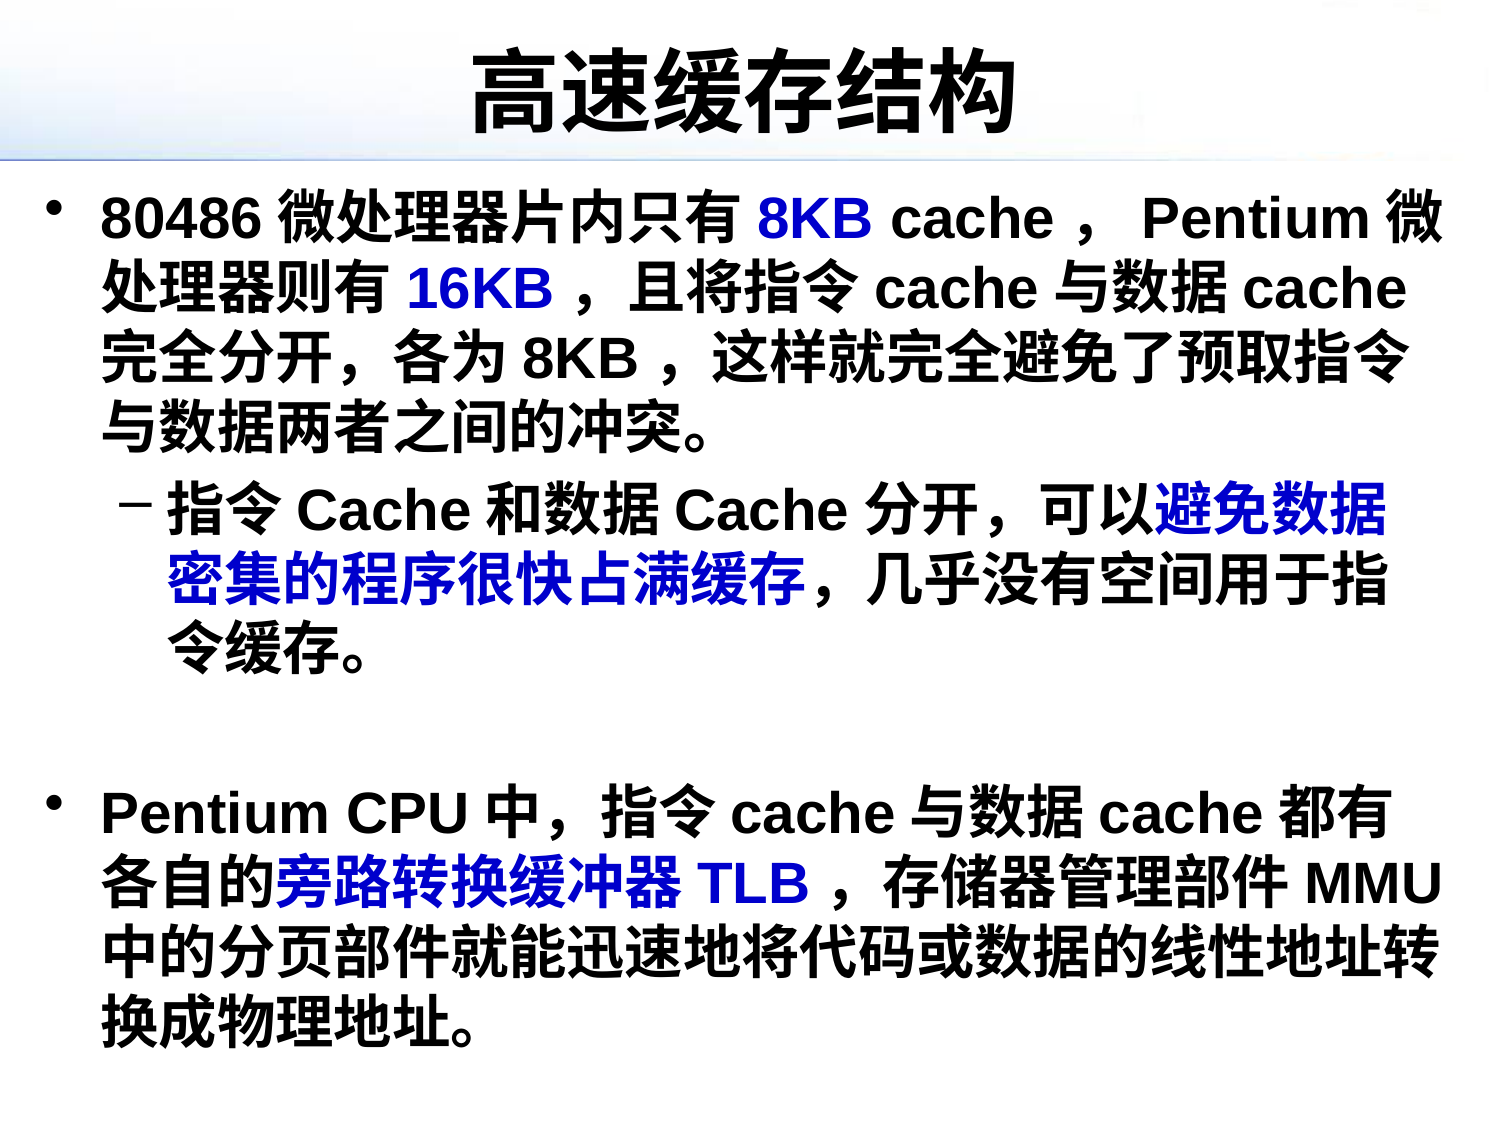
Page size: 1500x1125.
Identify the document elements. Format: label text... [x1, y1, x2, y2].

picture [0, 0, 1500, 161]
title 高速缓存结构 [29, 31, 1459, 147]
list 80486微处理器片内只有8KB cache，Pentium微处理器则有16KB，且将指令cache与数据cache完全分开，各为8KB，这样就完全避免了预取指令与数据两者之间的冲突。 指令Cache和数据Cache分开，可以避免数据密集的程序很快占满缓存，几乎没有空间用于指令缓存。 Pentium CPU中，指令cache与数据cache都有各自的旁路转换缓冲器TLB，存储器管理部件MMU中的分页部件就能迅速地将代码或数据的线性地址转换成物理地址。 [29, 172, 1459, 1071]
